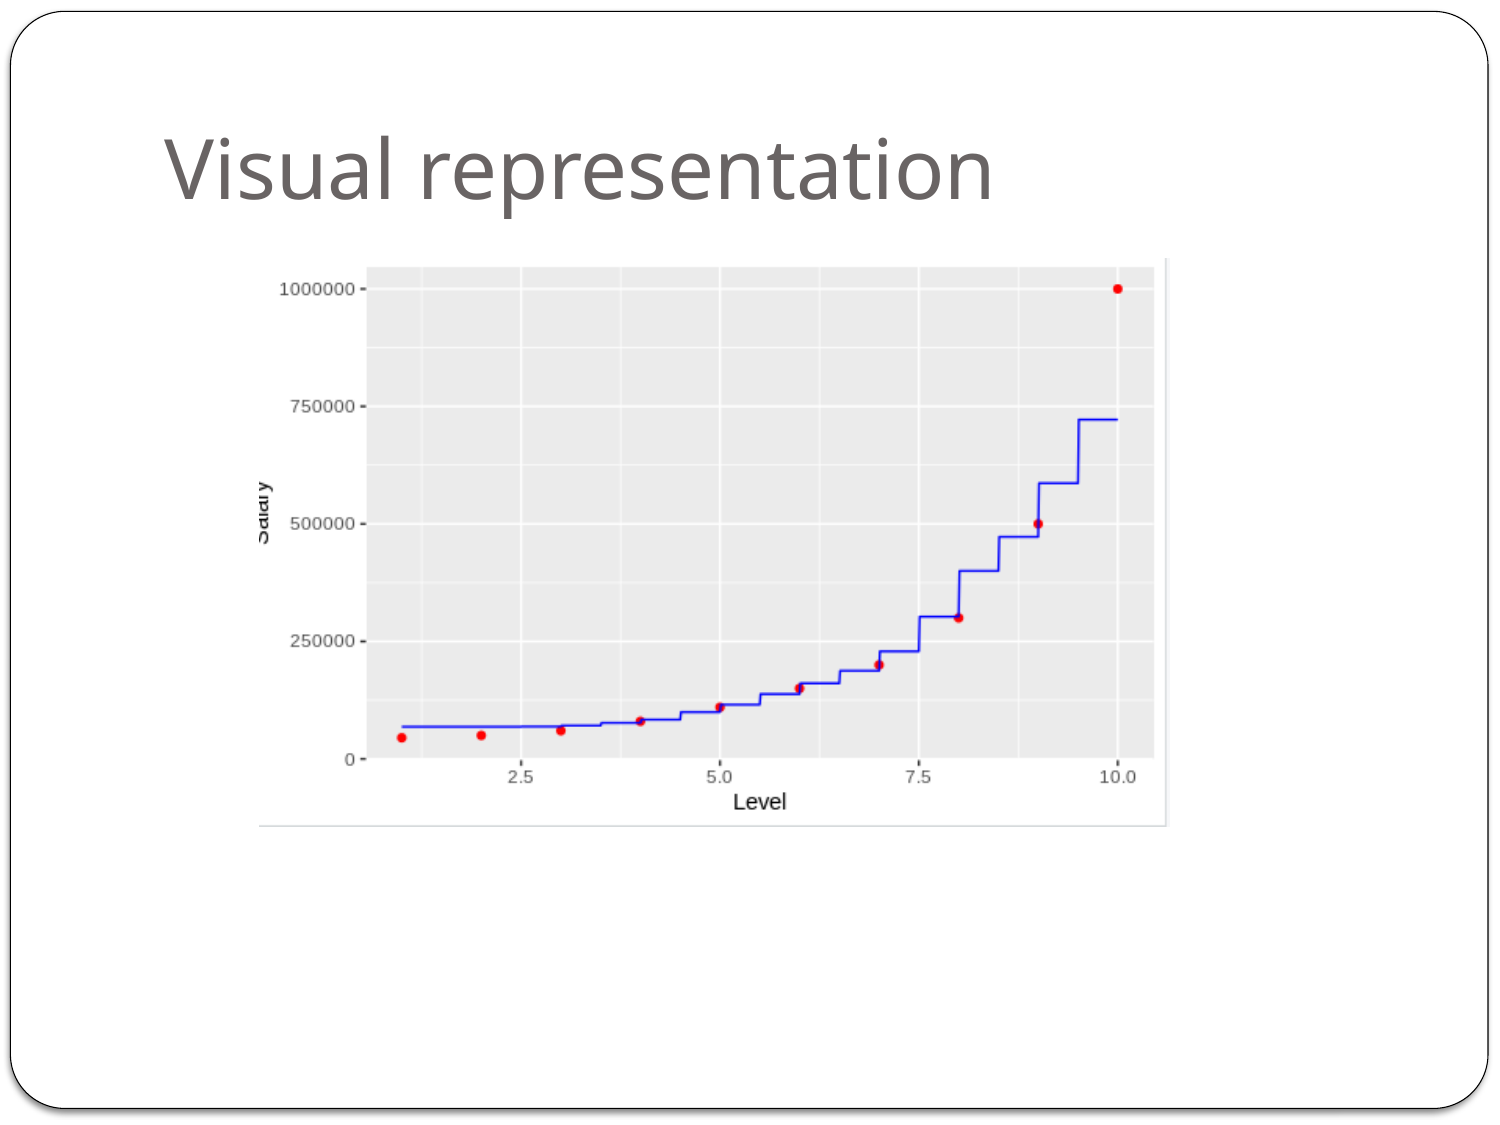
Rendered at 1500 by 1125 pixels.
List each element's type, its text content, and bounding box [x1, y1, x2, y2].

text_box [150, 237, 1424, 987]
text_box Visual representation [150, 45, 1424, 232]
picture [259, 257, 1170, 827]
